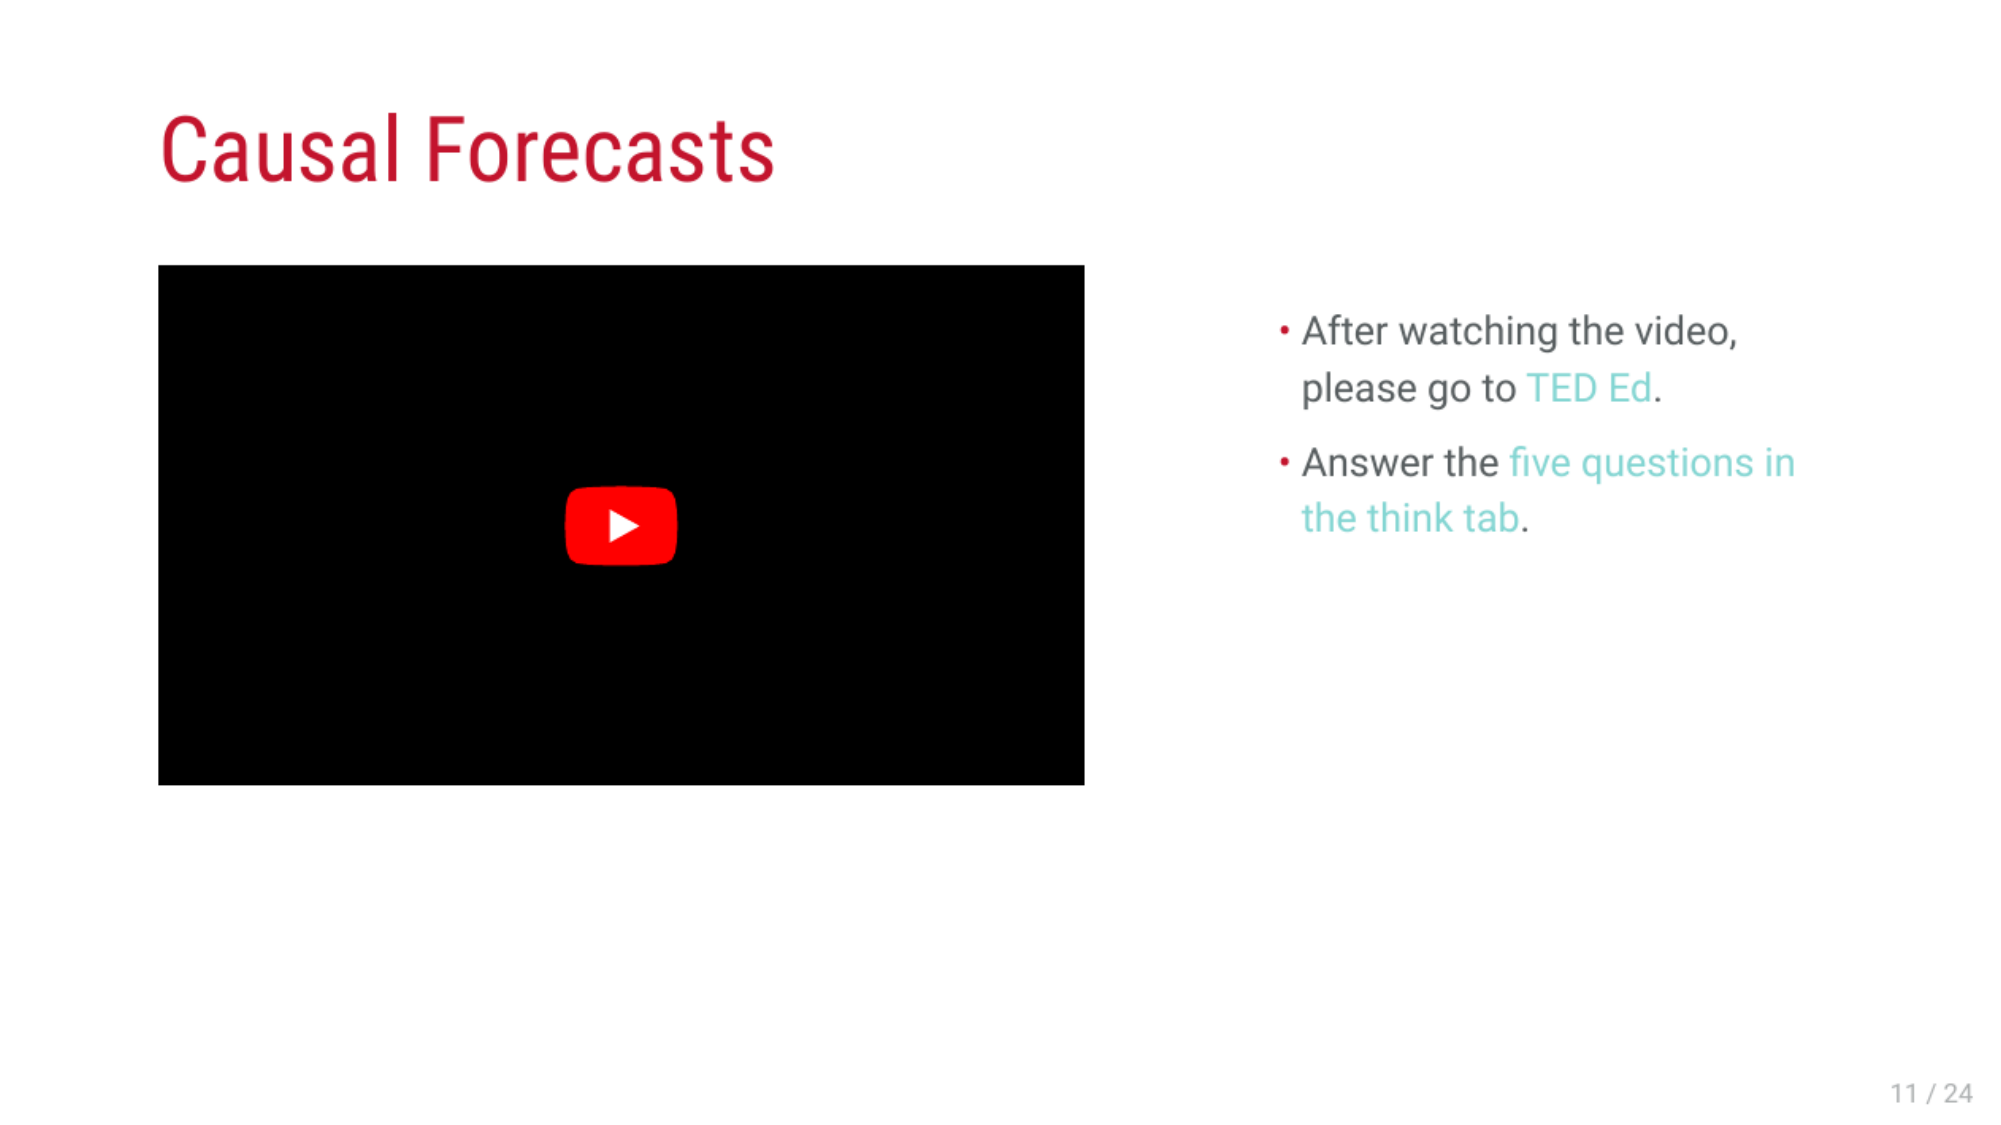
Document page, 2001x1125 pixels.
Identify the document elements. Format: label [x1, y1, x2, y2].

list [0, 0, 2000, 1125]
